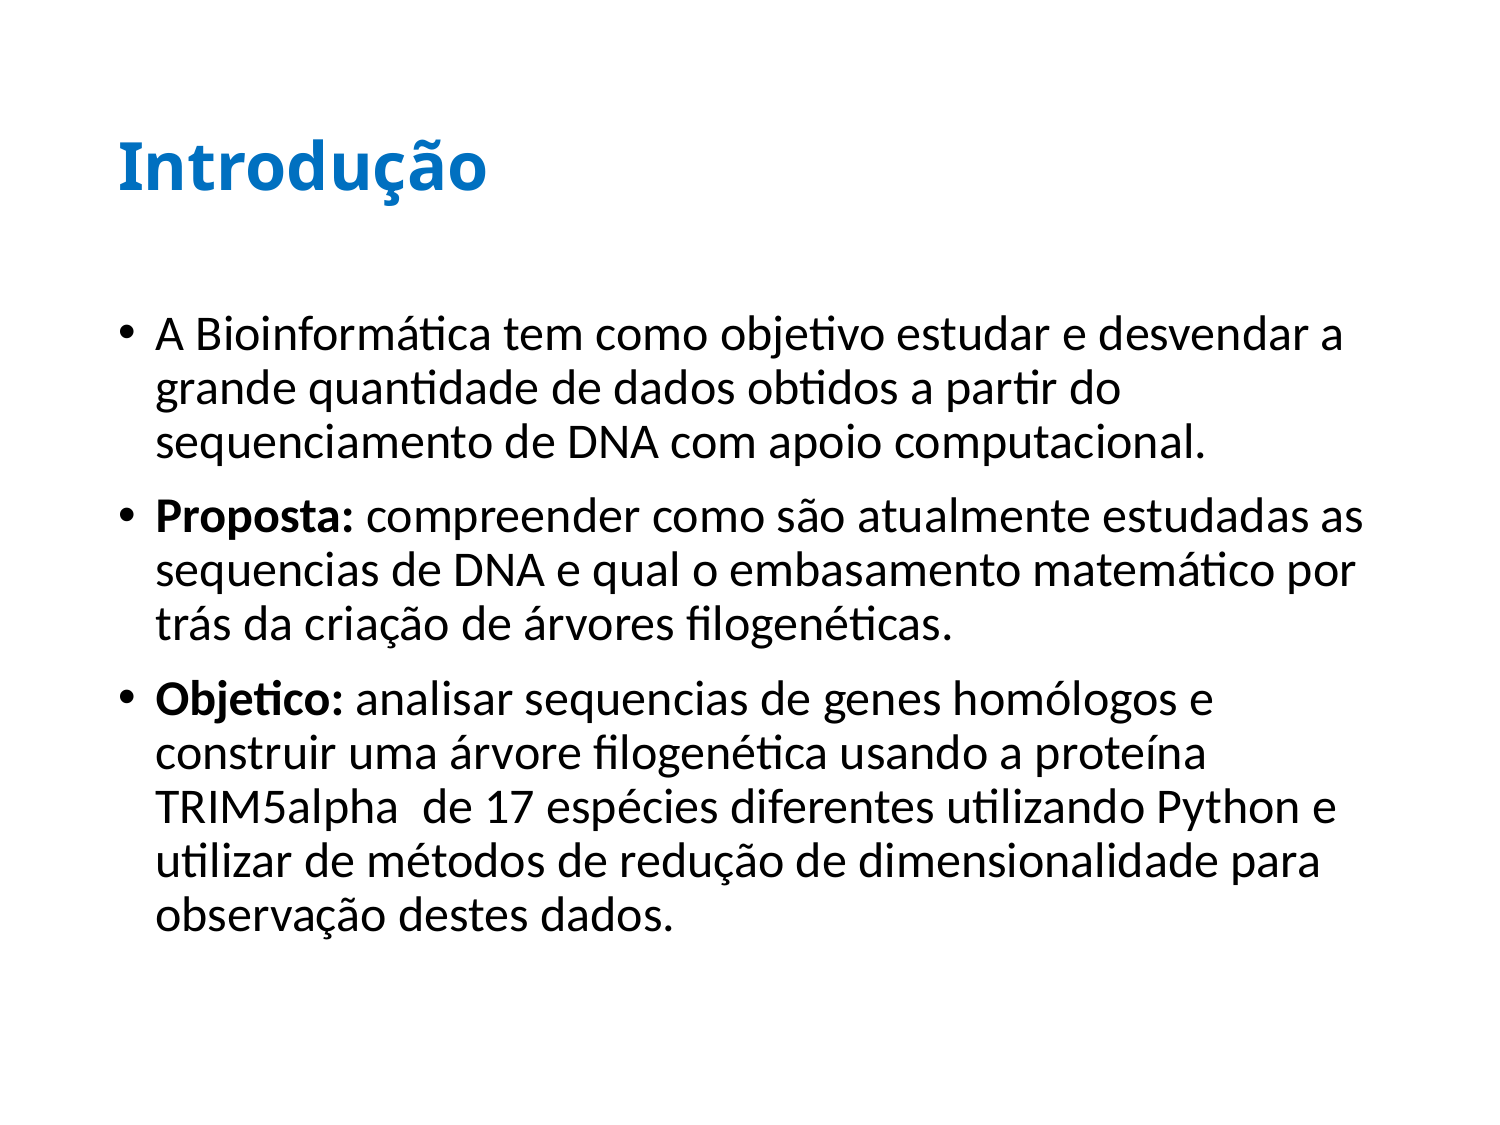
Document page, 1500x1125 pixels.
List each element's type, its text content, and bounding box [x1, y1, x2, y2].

list A Bioinformática tem como objetivo estudar e desvendar a grande quantidade de dados obtidos a partir do sequenciamento de DNA com apoio computacional. Proposta: compreender como são atualmente estudadas as sequencias de DNA e qual o embasamento matemático por trás da criação de árvores filogenéticas. Objetico: analisar sequencias de genes homólogos e construir uma árvore filogenética usando a proteína TRIM5alpha de 17 espécies diferentes utilizando Python e utilizar de métodos de redução de dimensionalidade para observação destes dados. [103, 299, 1397, 1014]
title Introdução [103, 59, 1397, 278]
